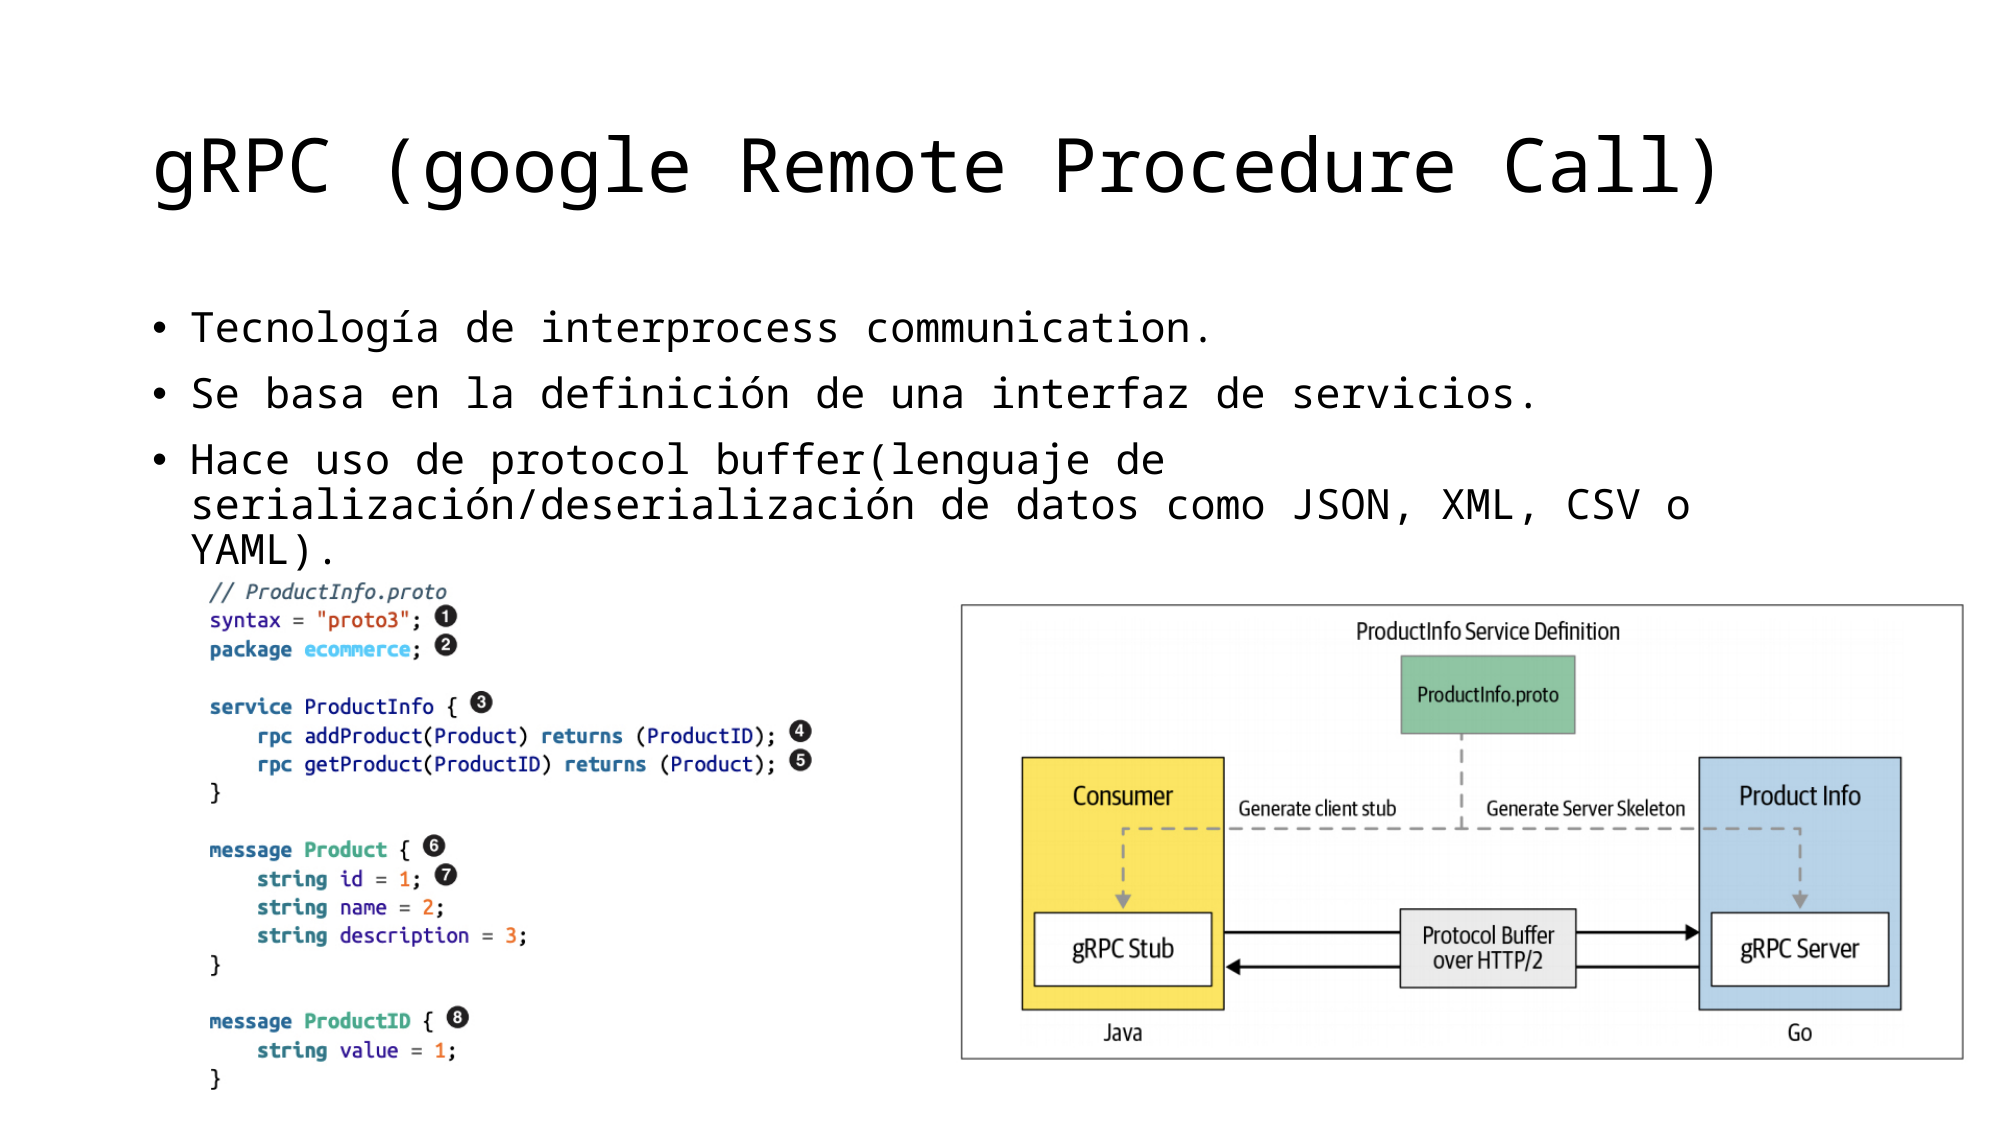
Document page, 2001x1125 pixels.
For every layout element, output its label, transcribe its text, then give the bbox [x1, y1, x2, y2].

picture [110, 574, 865, 1090]
picture [952, 596, 1968, 1068]
title gRPC (google Remote Procedure Call) [137, 59, 1863, 278]
list Tecnología de interprocess communication. Se basa en la definición de una interfaz de servicios. Hace uso de protocol buffer(lenguaje de serialización/deserialización de datos como JSON, XML, CSV o YAML). [137, 299, 1863, 1014]
